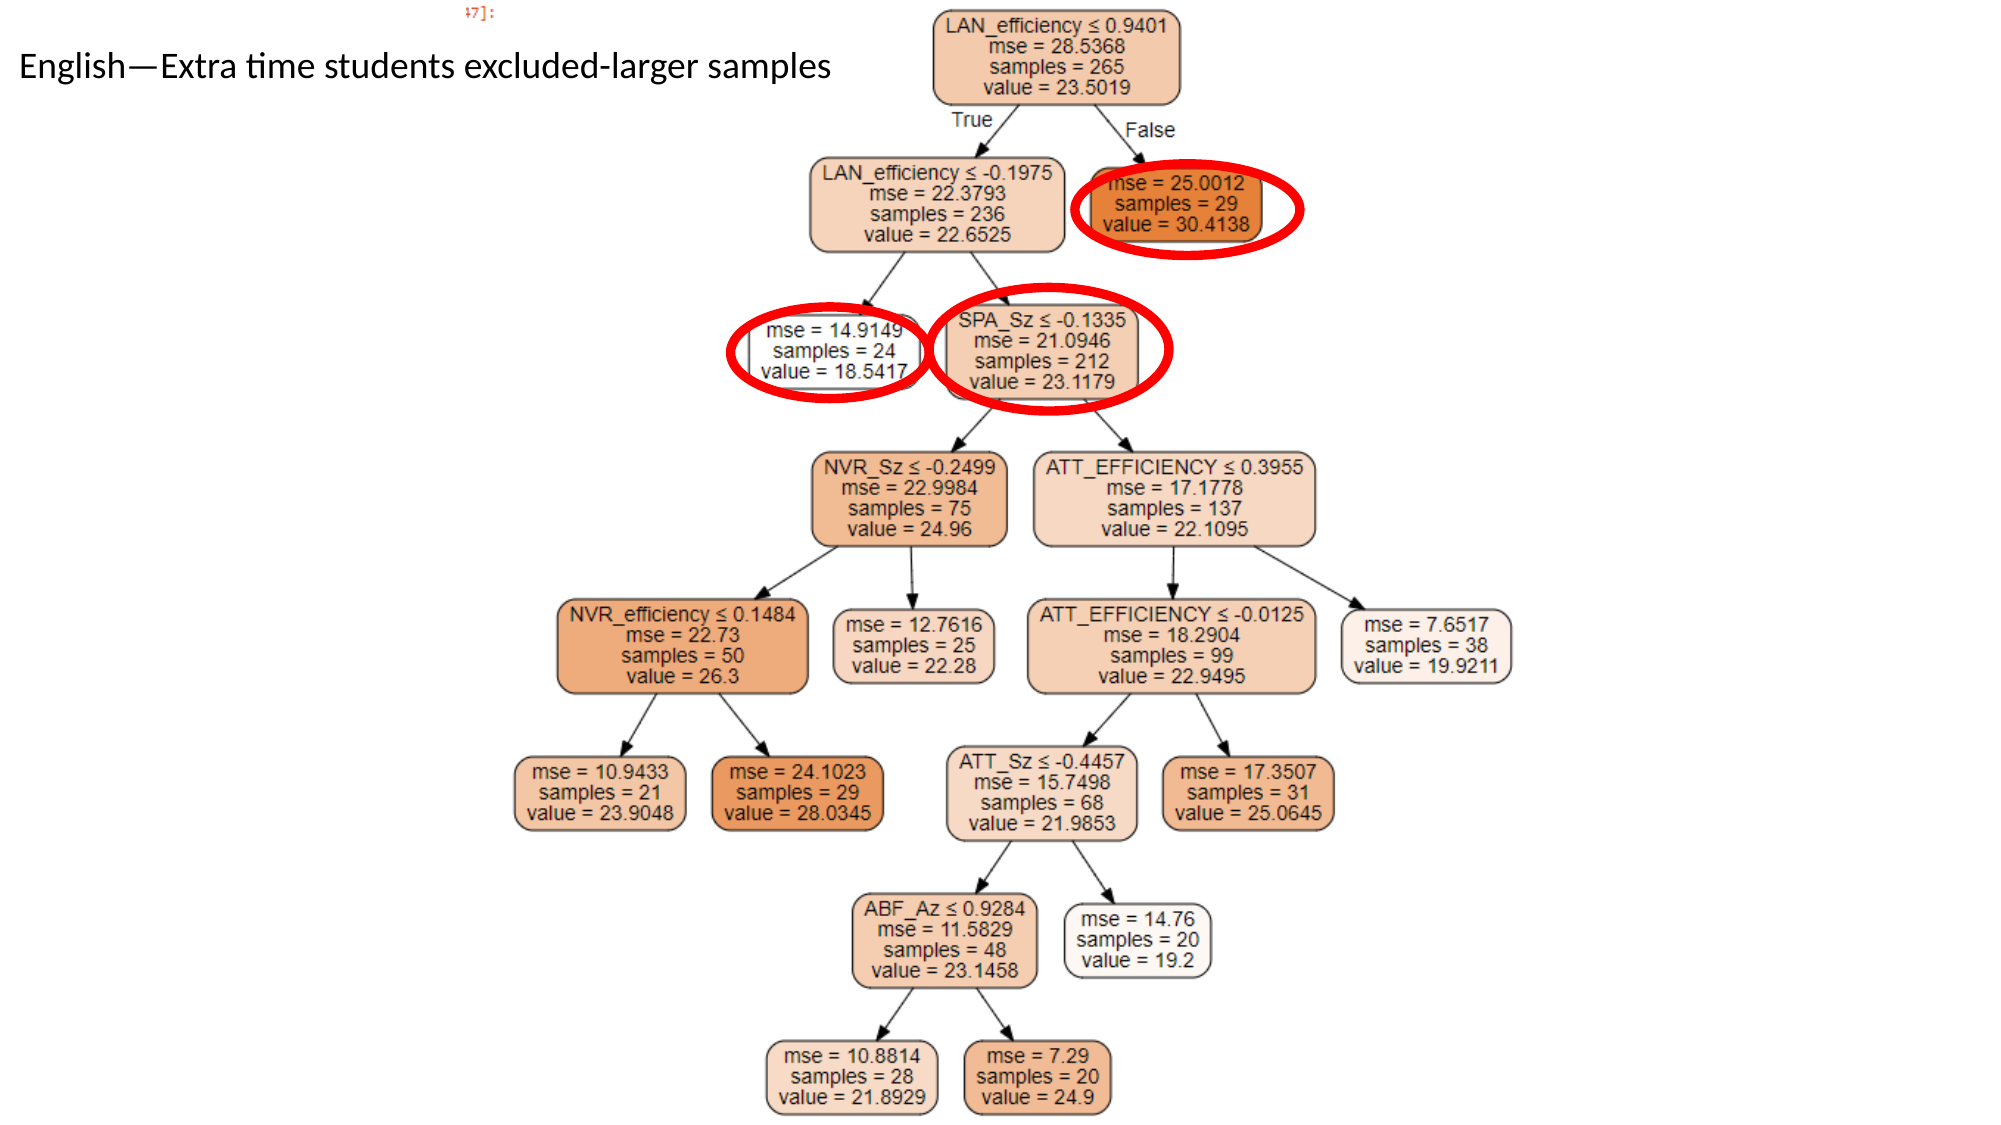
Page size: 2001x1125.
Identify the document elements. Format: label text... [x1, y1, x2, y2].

picture [466, 0, 1534, 1125]
text_box English—Extra time students excluded-larger samples [4, 33, 466, 94]
